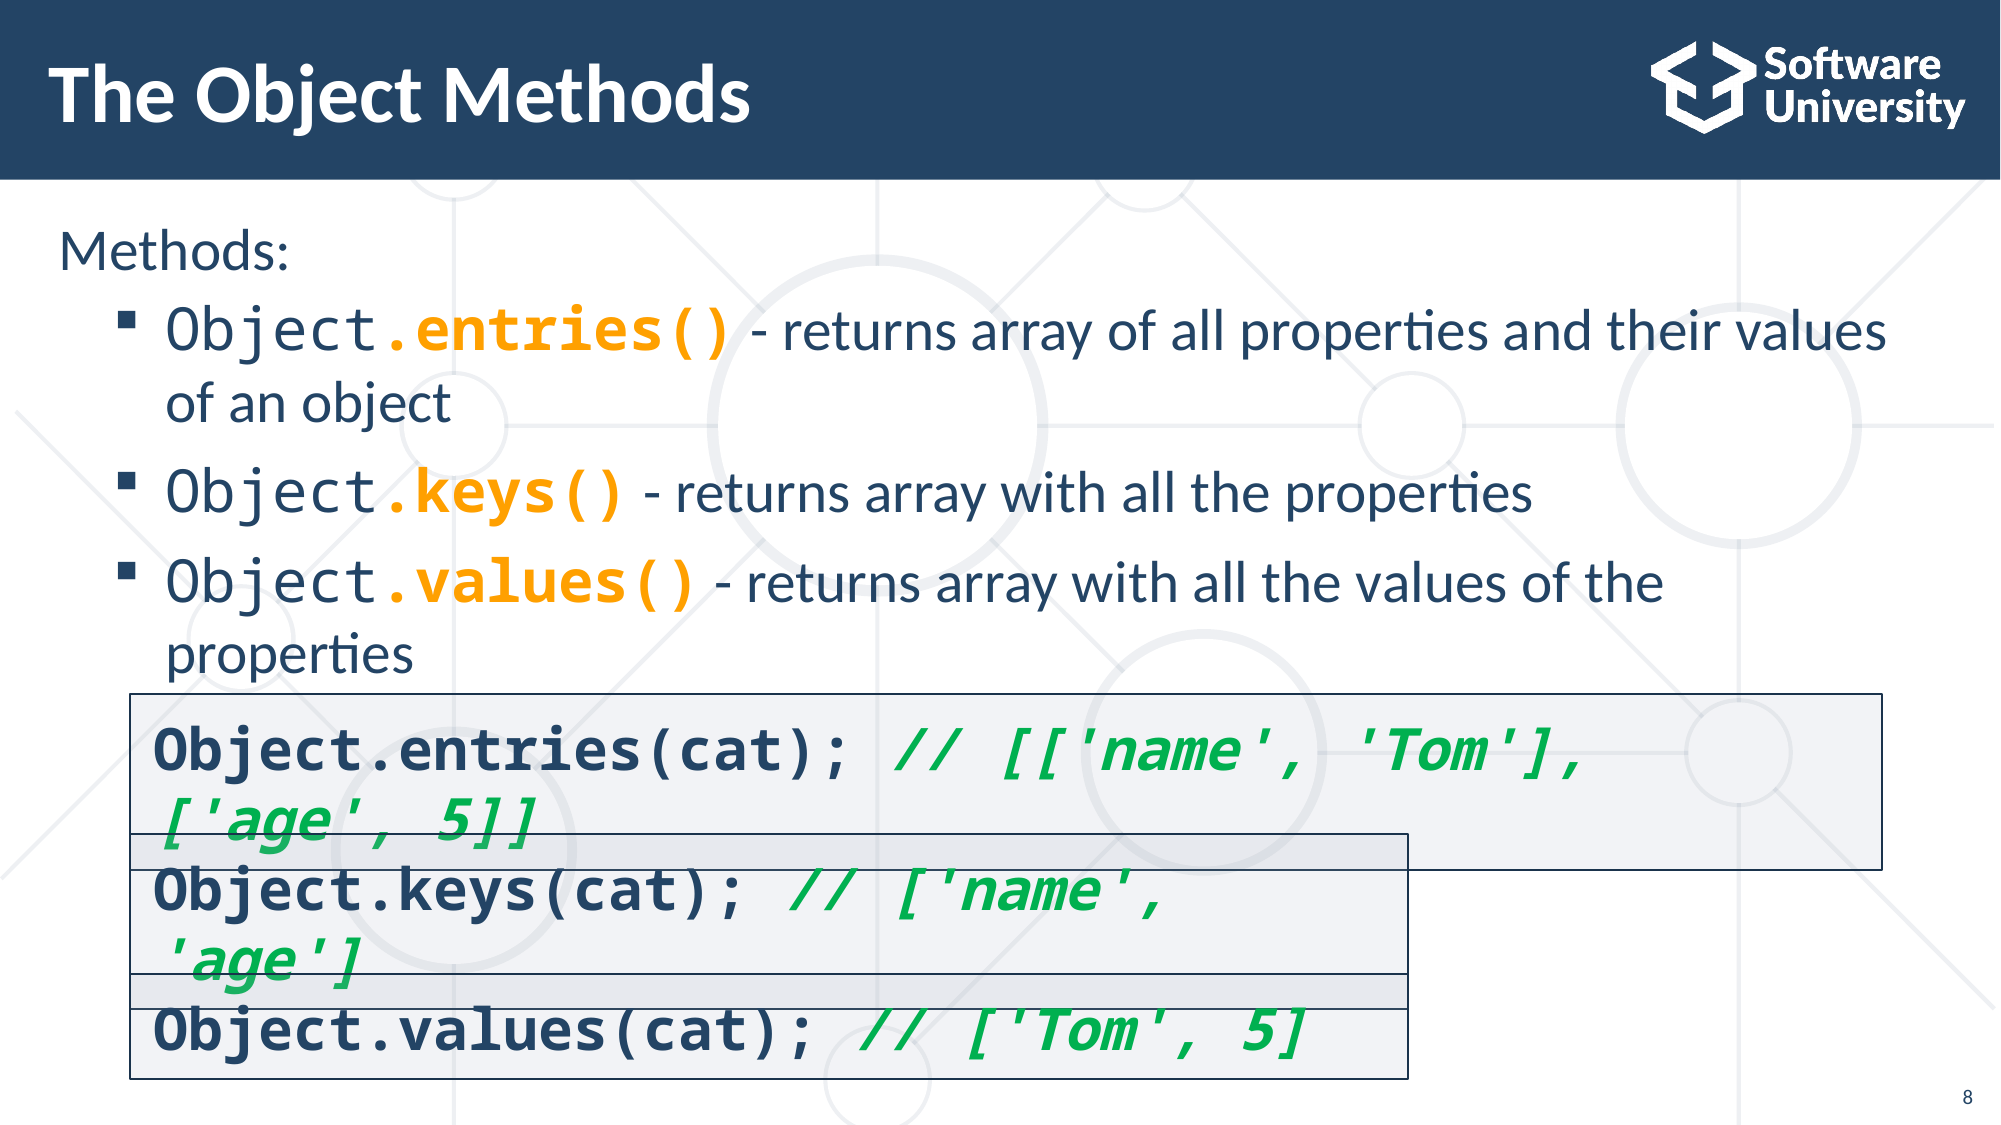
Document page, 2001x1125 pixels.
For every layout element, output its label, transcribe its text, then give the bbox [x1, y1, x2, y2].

text_box Object.entries(cat); // [['name', 'Tom'], ['age', 5]] [129, 694, 1883, 870]
slide_number 8 [1927, 1067, 1989, 1117]
title The Object Methods [31, 16, 1625, 162]
list Methods: Object.entries() - returns array of all properties and their values of an object Object.keys() - returns array with all the properties Object.values() - returns array with all the values of the properties [31, 204, 1930, 695]
picture [1651, 41, 1966, 134]
text_box Object.keys(cat); // ['name', 'age'] [129, 834, 1408, 973]
text_box Object.values(cat); // ['Tom', 5] [129, 973, 1408, 1080]
